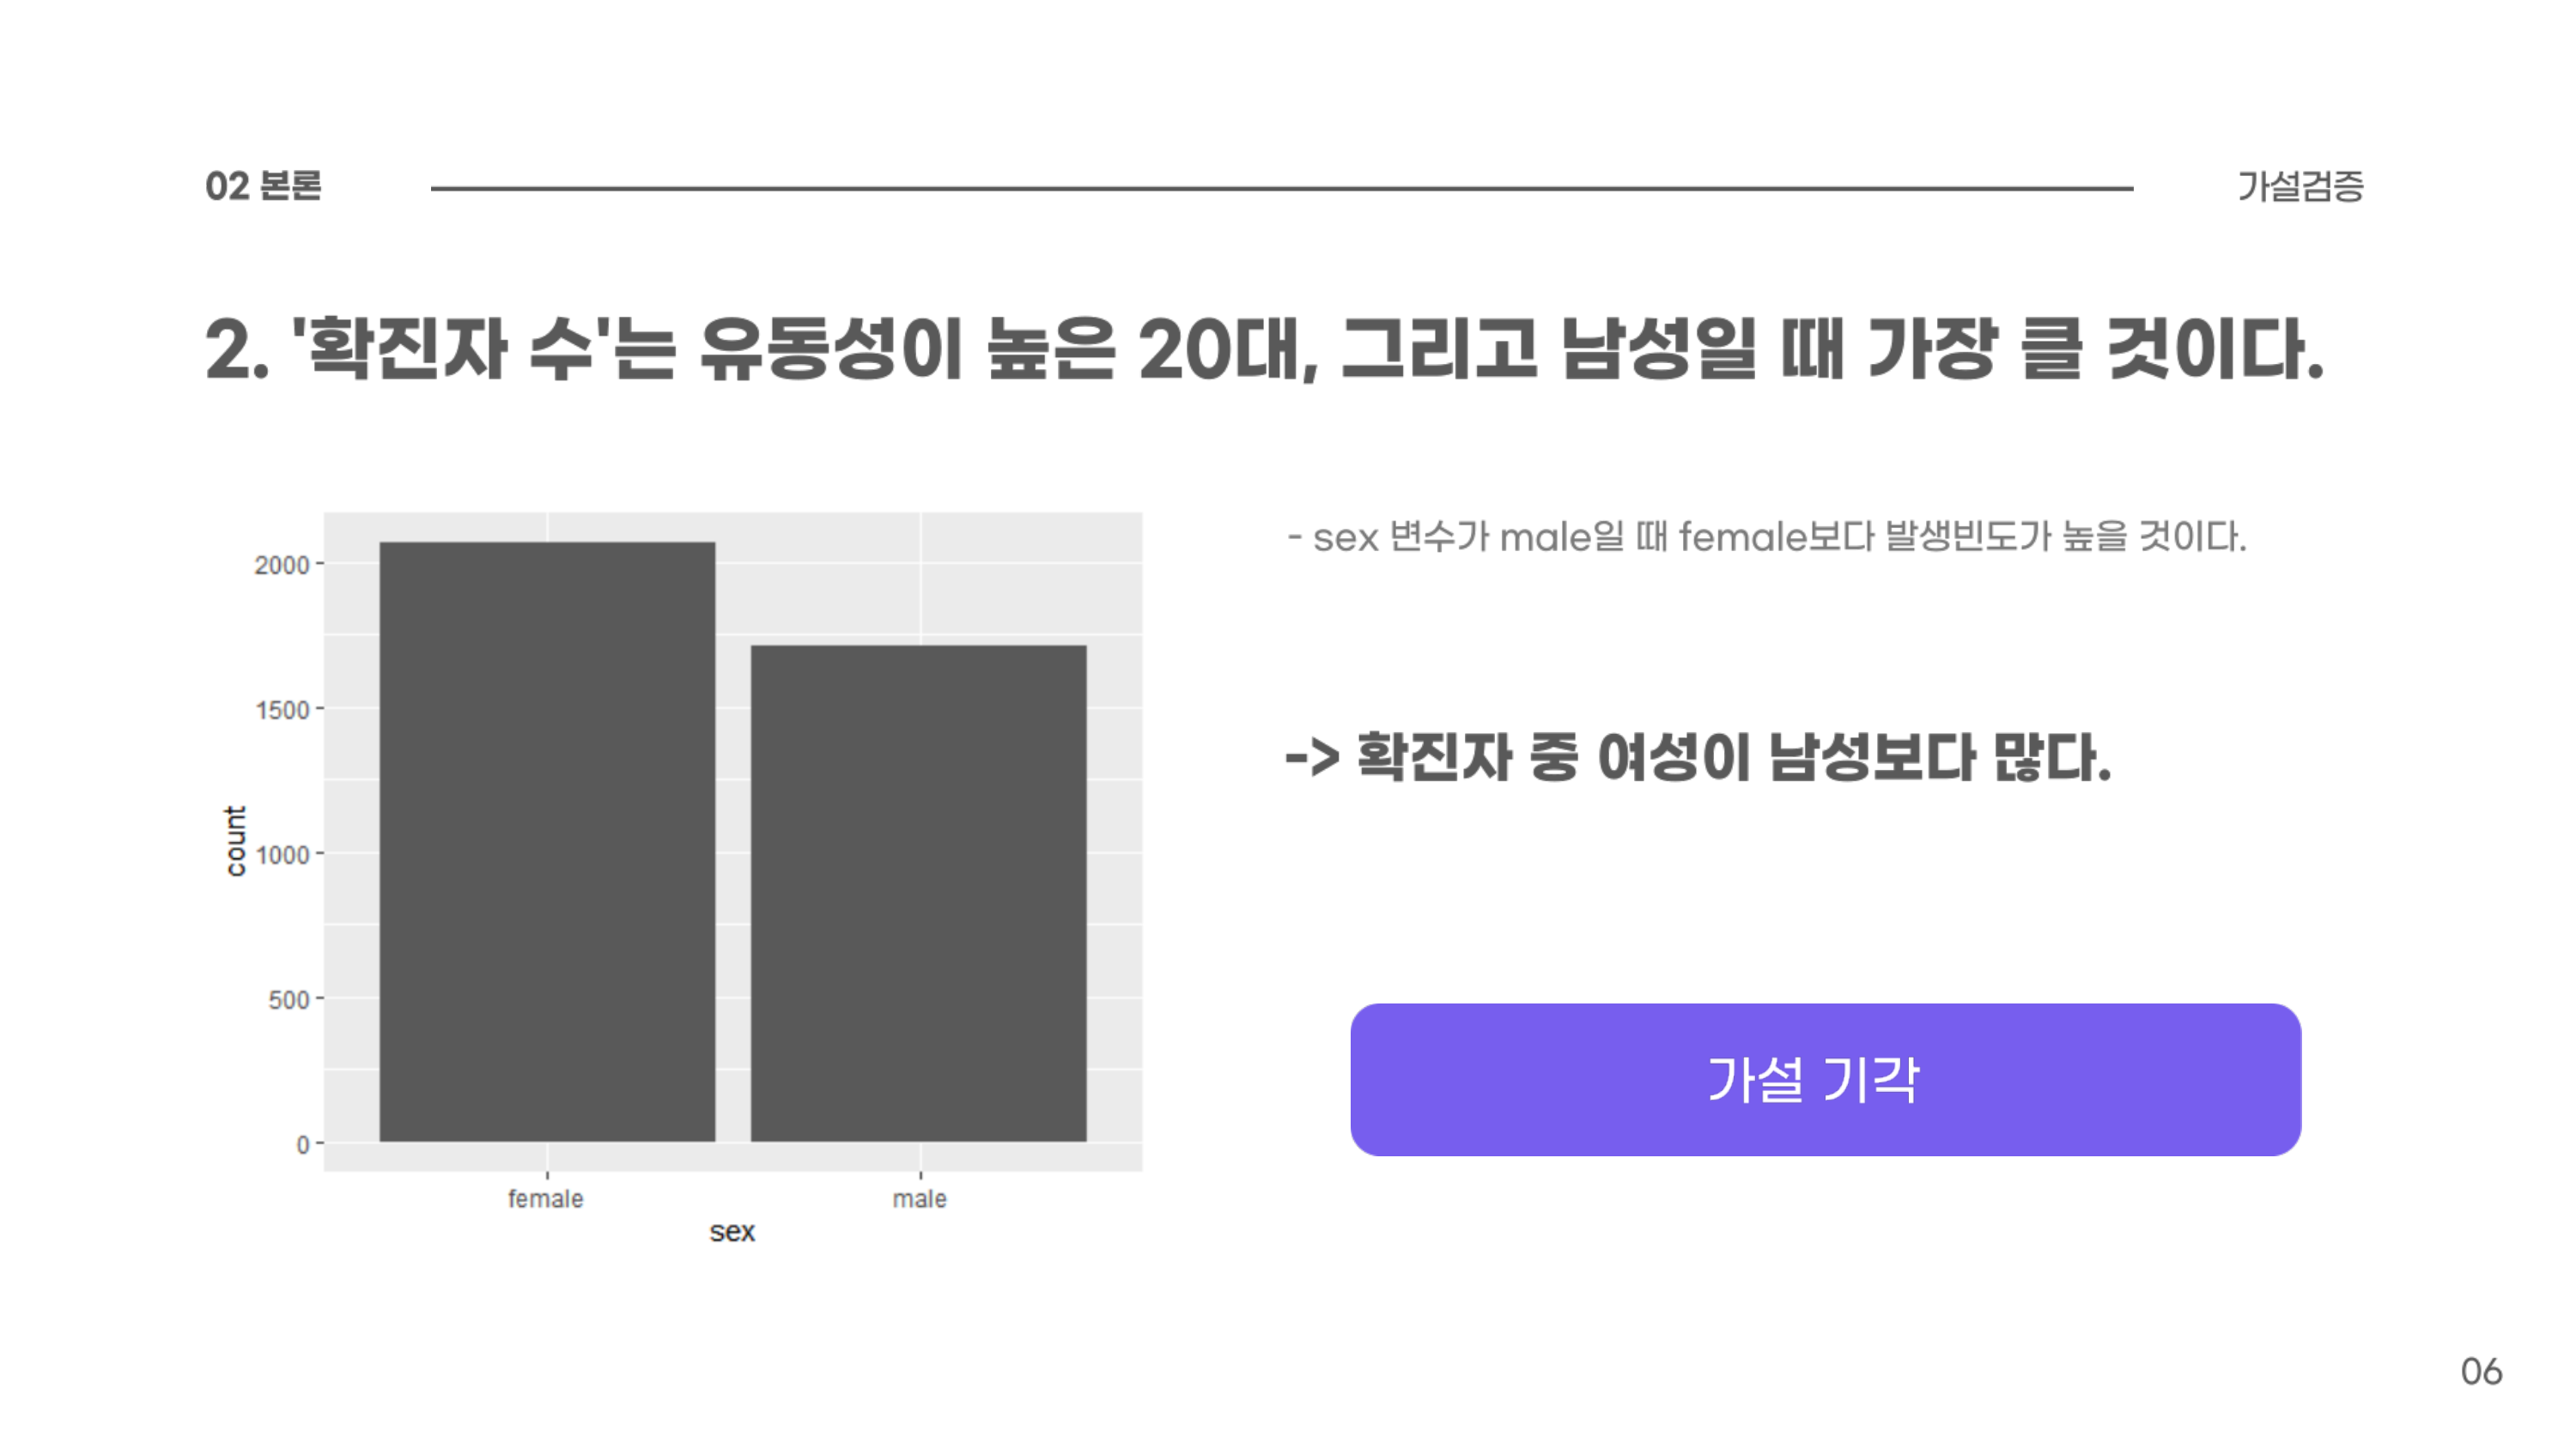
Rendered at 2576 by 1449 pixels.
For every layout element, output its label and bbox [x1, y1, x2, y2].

picture [199, 160, 340, 221]
text_box [204, 499, 1158, 1262]
picture [2360, 1345, 2519, 1404]
picture [1945, 159, 2383, 223]
picture [194, 294, 2360, 423]
picture [1282, 509, 2265, 573]
picture [1276, 715, 2140, 817]
text_box [1350, 1003, 2302, 1156]
text_box [430, 180, 2134, 198]
picture [1376, 1040, 1953, 1136]
